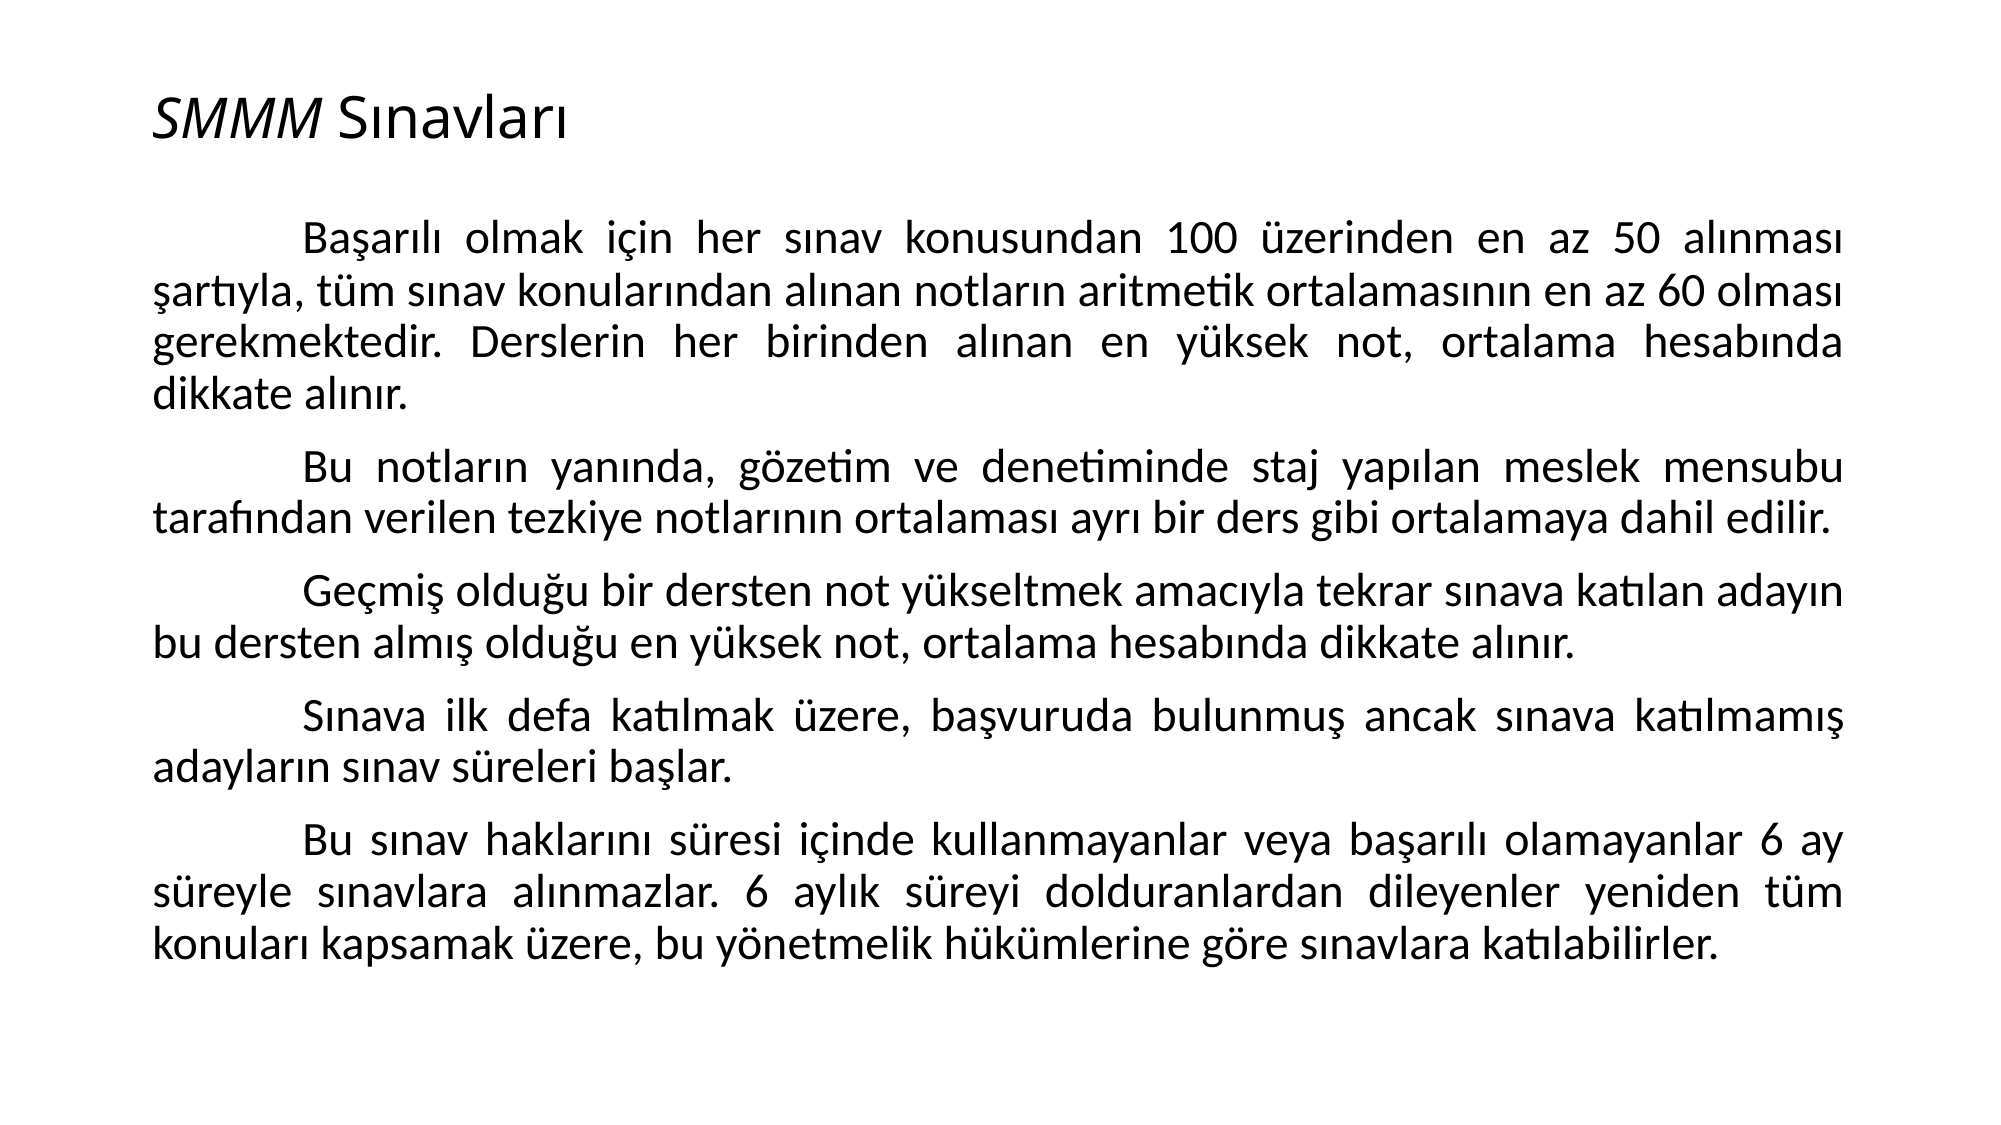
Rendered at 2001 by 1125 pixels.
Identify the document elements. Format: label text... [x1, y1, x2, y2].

list Başarılı olmak için her sınav konusundan 100 üzerinden en az 50 alınması şartıyla, tüm sınav konularından alınan notların aritmetik ortalamasının en az 60 olması gerekmektedir. Derslerin her birinden alınan en yüksek not, ortalama hesabında dikkate alınır. Bu notların yanında, gözetim ve denetiminde staj yapılan meslek mensubu tarafından verilen tezkiye notlarının ortalaması ayrı bir ders gibi ortalamaya dahil edilir. Geçmiş olduğu bir dersten not yükseltmek amacıyla tekrar sınava katılan adayın bu dersten almış olduğu en yüksek not, ortalama hesabında dikkate alınır. Sınava ilk defa katılmak üzere, başvuruda bulunmuş ancak sınava katılmamış adayların sınav süreleri başlar. Bu sınav haklarını süresi içinde kullanmayanlar veya başarılı olamayanlar 6 ay süreyle sınavlara alınmazlar. 6 aylık süreyi dolduranlardan dileyenler yeniden tüm konuları kapsamak üzere, bu yönetmelik hükümlerine göre sınavlara katılabilirler. [137, 203, 1863, 1014]
title SMMM Sınavları [137, 59, 1863, 180]
